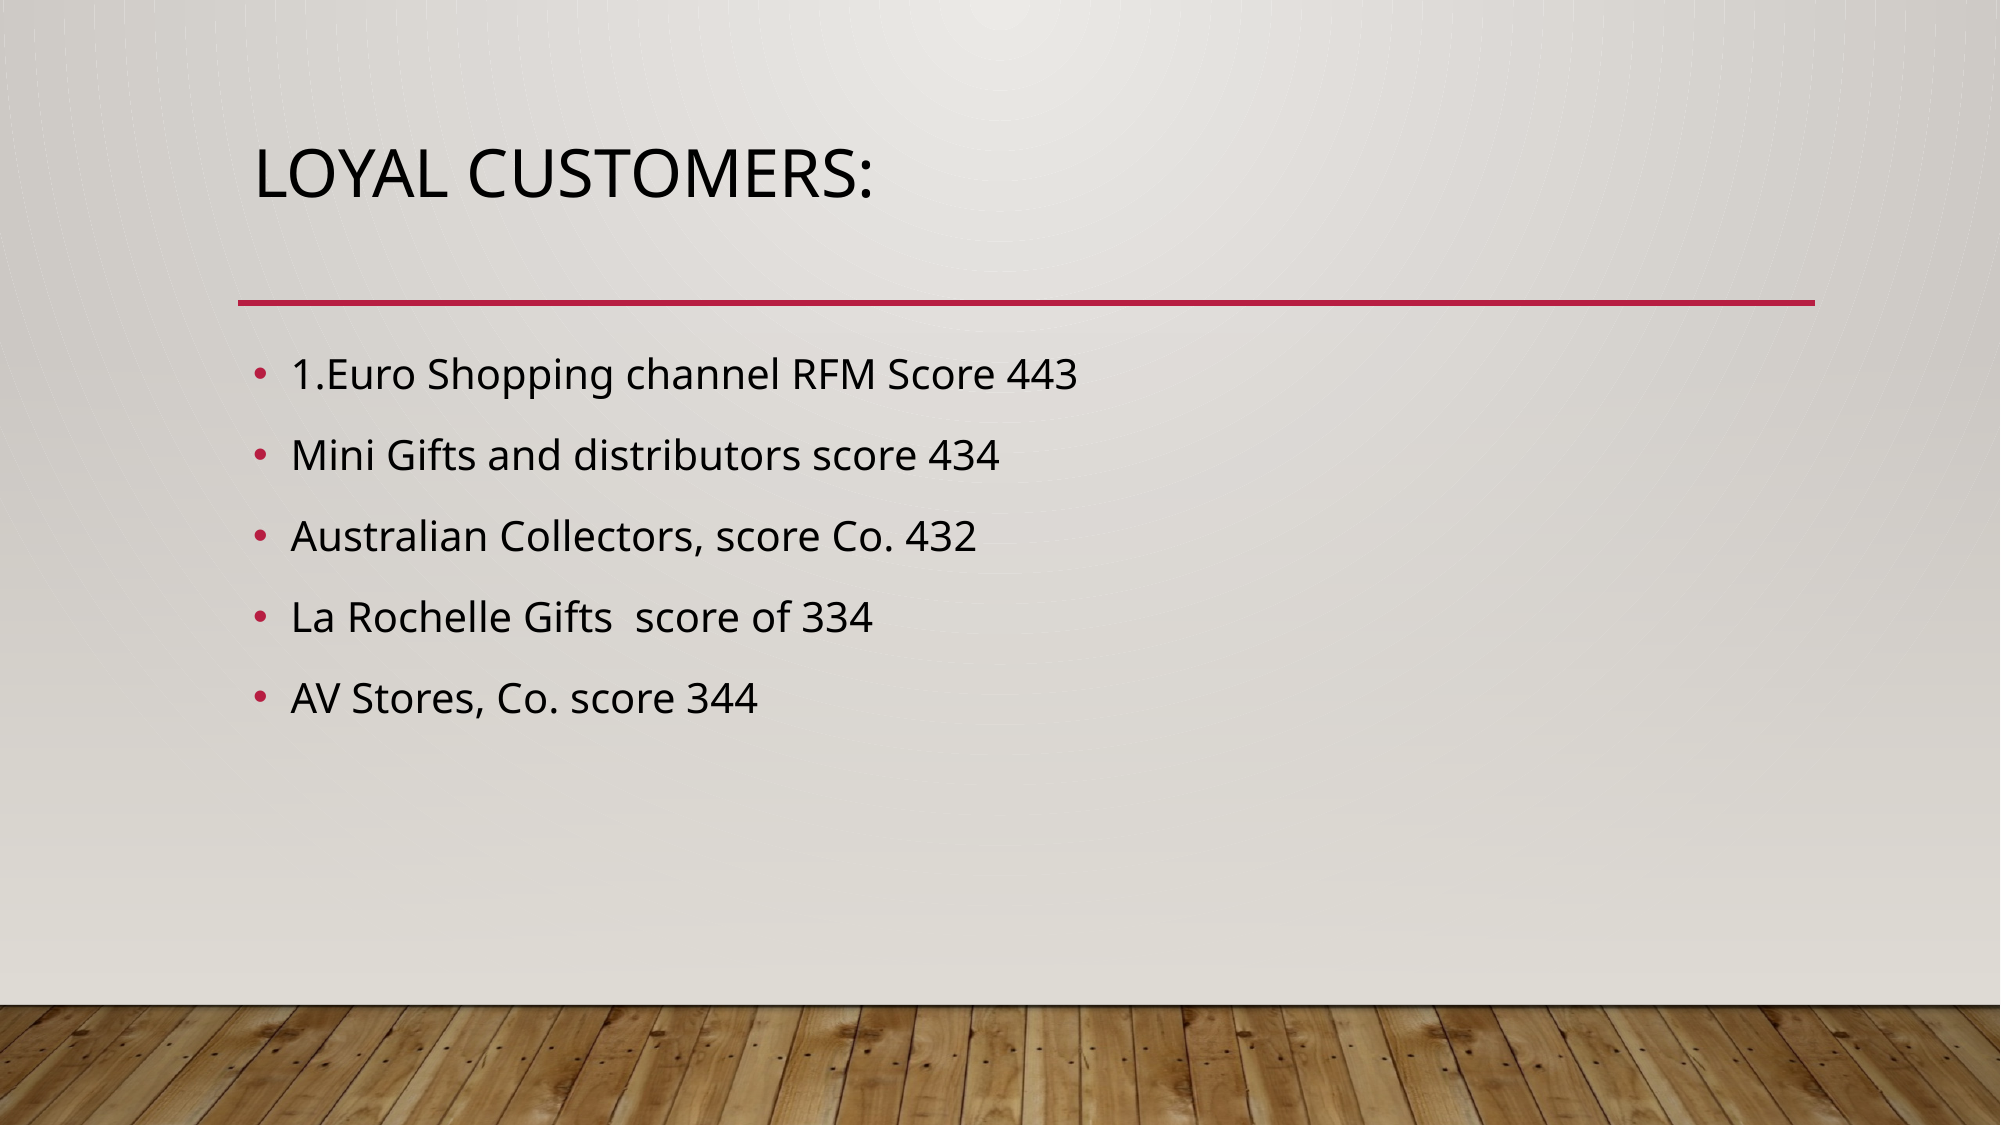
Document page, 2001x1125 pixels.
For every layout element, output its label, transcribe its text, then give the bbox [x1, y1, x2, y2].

list 1.Euro Shopping channel RFM Score 443 Mini Gifts and distributors score 434 Australian Collectors, score Co. 432 La Rochelle Gifts score of 334 AV Stores, Co. score 344 [238, 330, 1814, 897]
picture [0, 1005, 2000, 1125]
title Loyal customers: [238, 131, 1814, 229]
